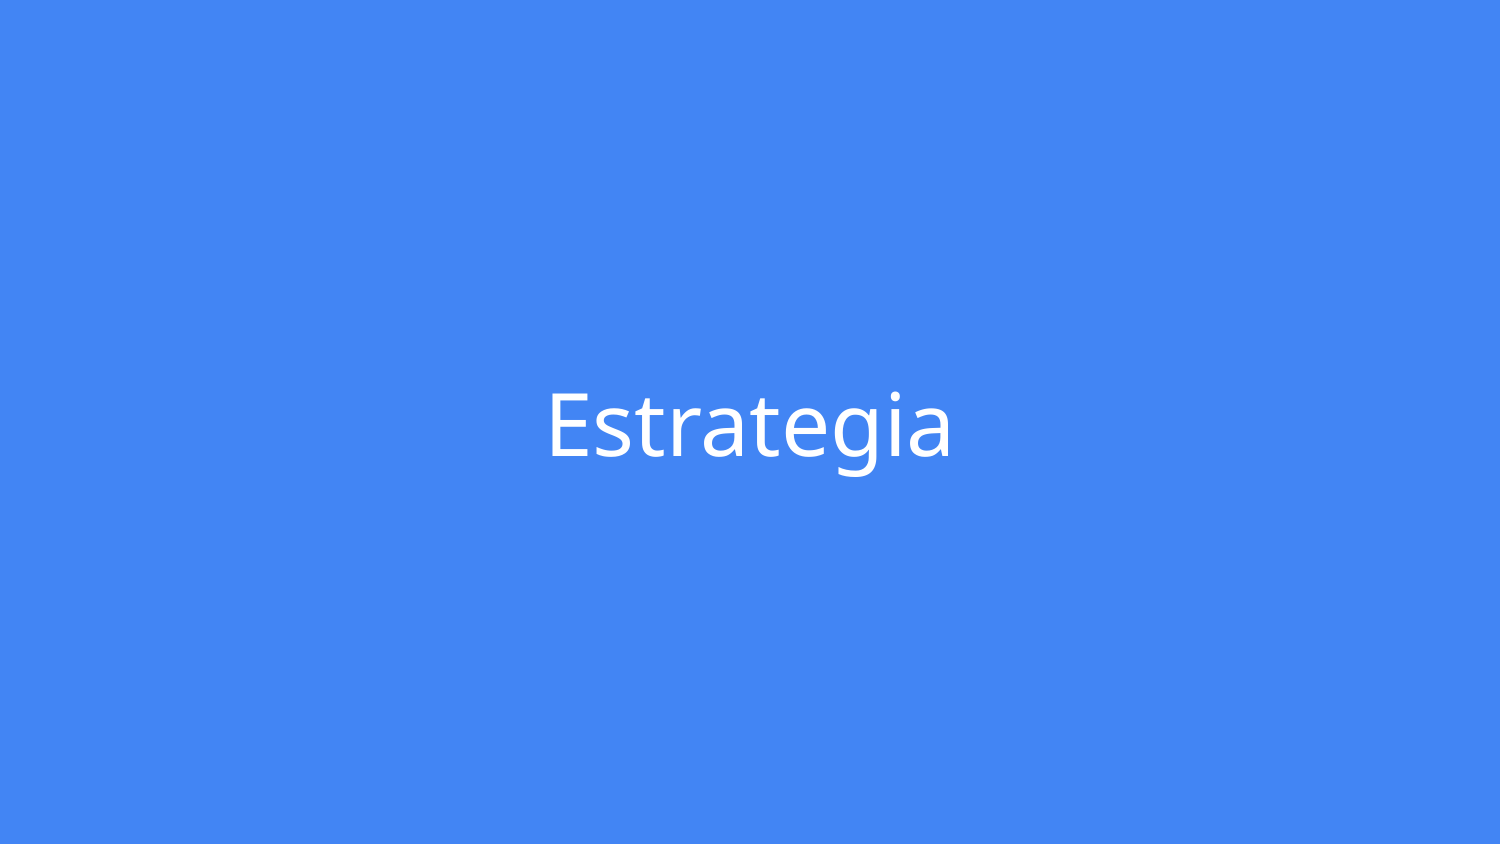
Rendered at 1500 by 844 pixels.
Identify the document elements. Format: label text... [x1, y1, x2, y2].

title Estrategia [75, 338, 1425, 505]
